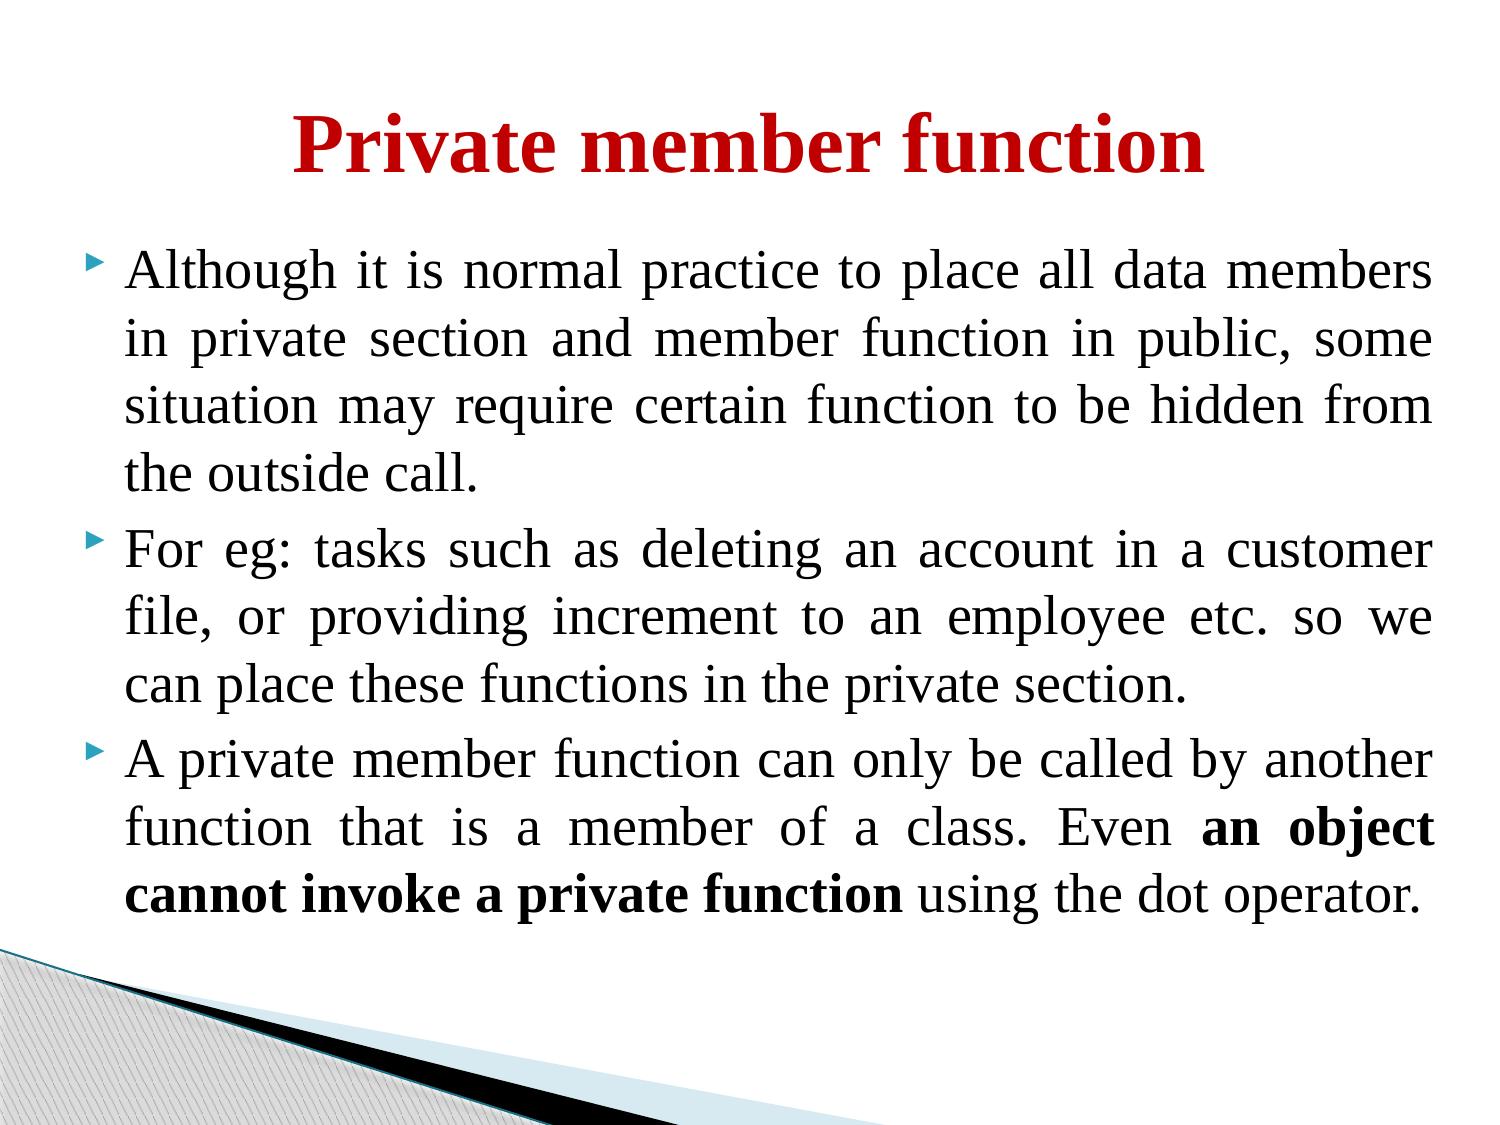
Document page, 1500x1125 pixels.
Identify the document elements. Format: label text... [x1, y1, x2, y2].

title Private member function [75, 45, 1425, 233]
list Although it is normal practice to place all data members in private section and member function in public, some situation may require certain function to be hidden from the outside call. For eg: tasks such as deleting an account in a customer file, or providing increment to an employee etc. so we can place these functions in the private section. A private member function can only be called by another function that is a member of a class. Even an object cannot invoke a private function using the dot operator. [50, 224, 1450, 1063]
